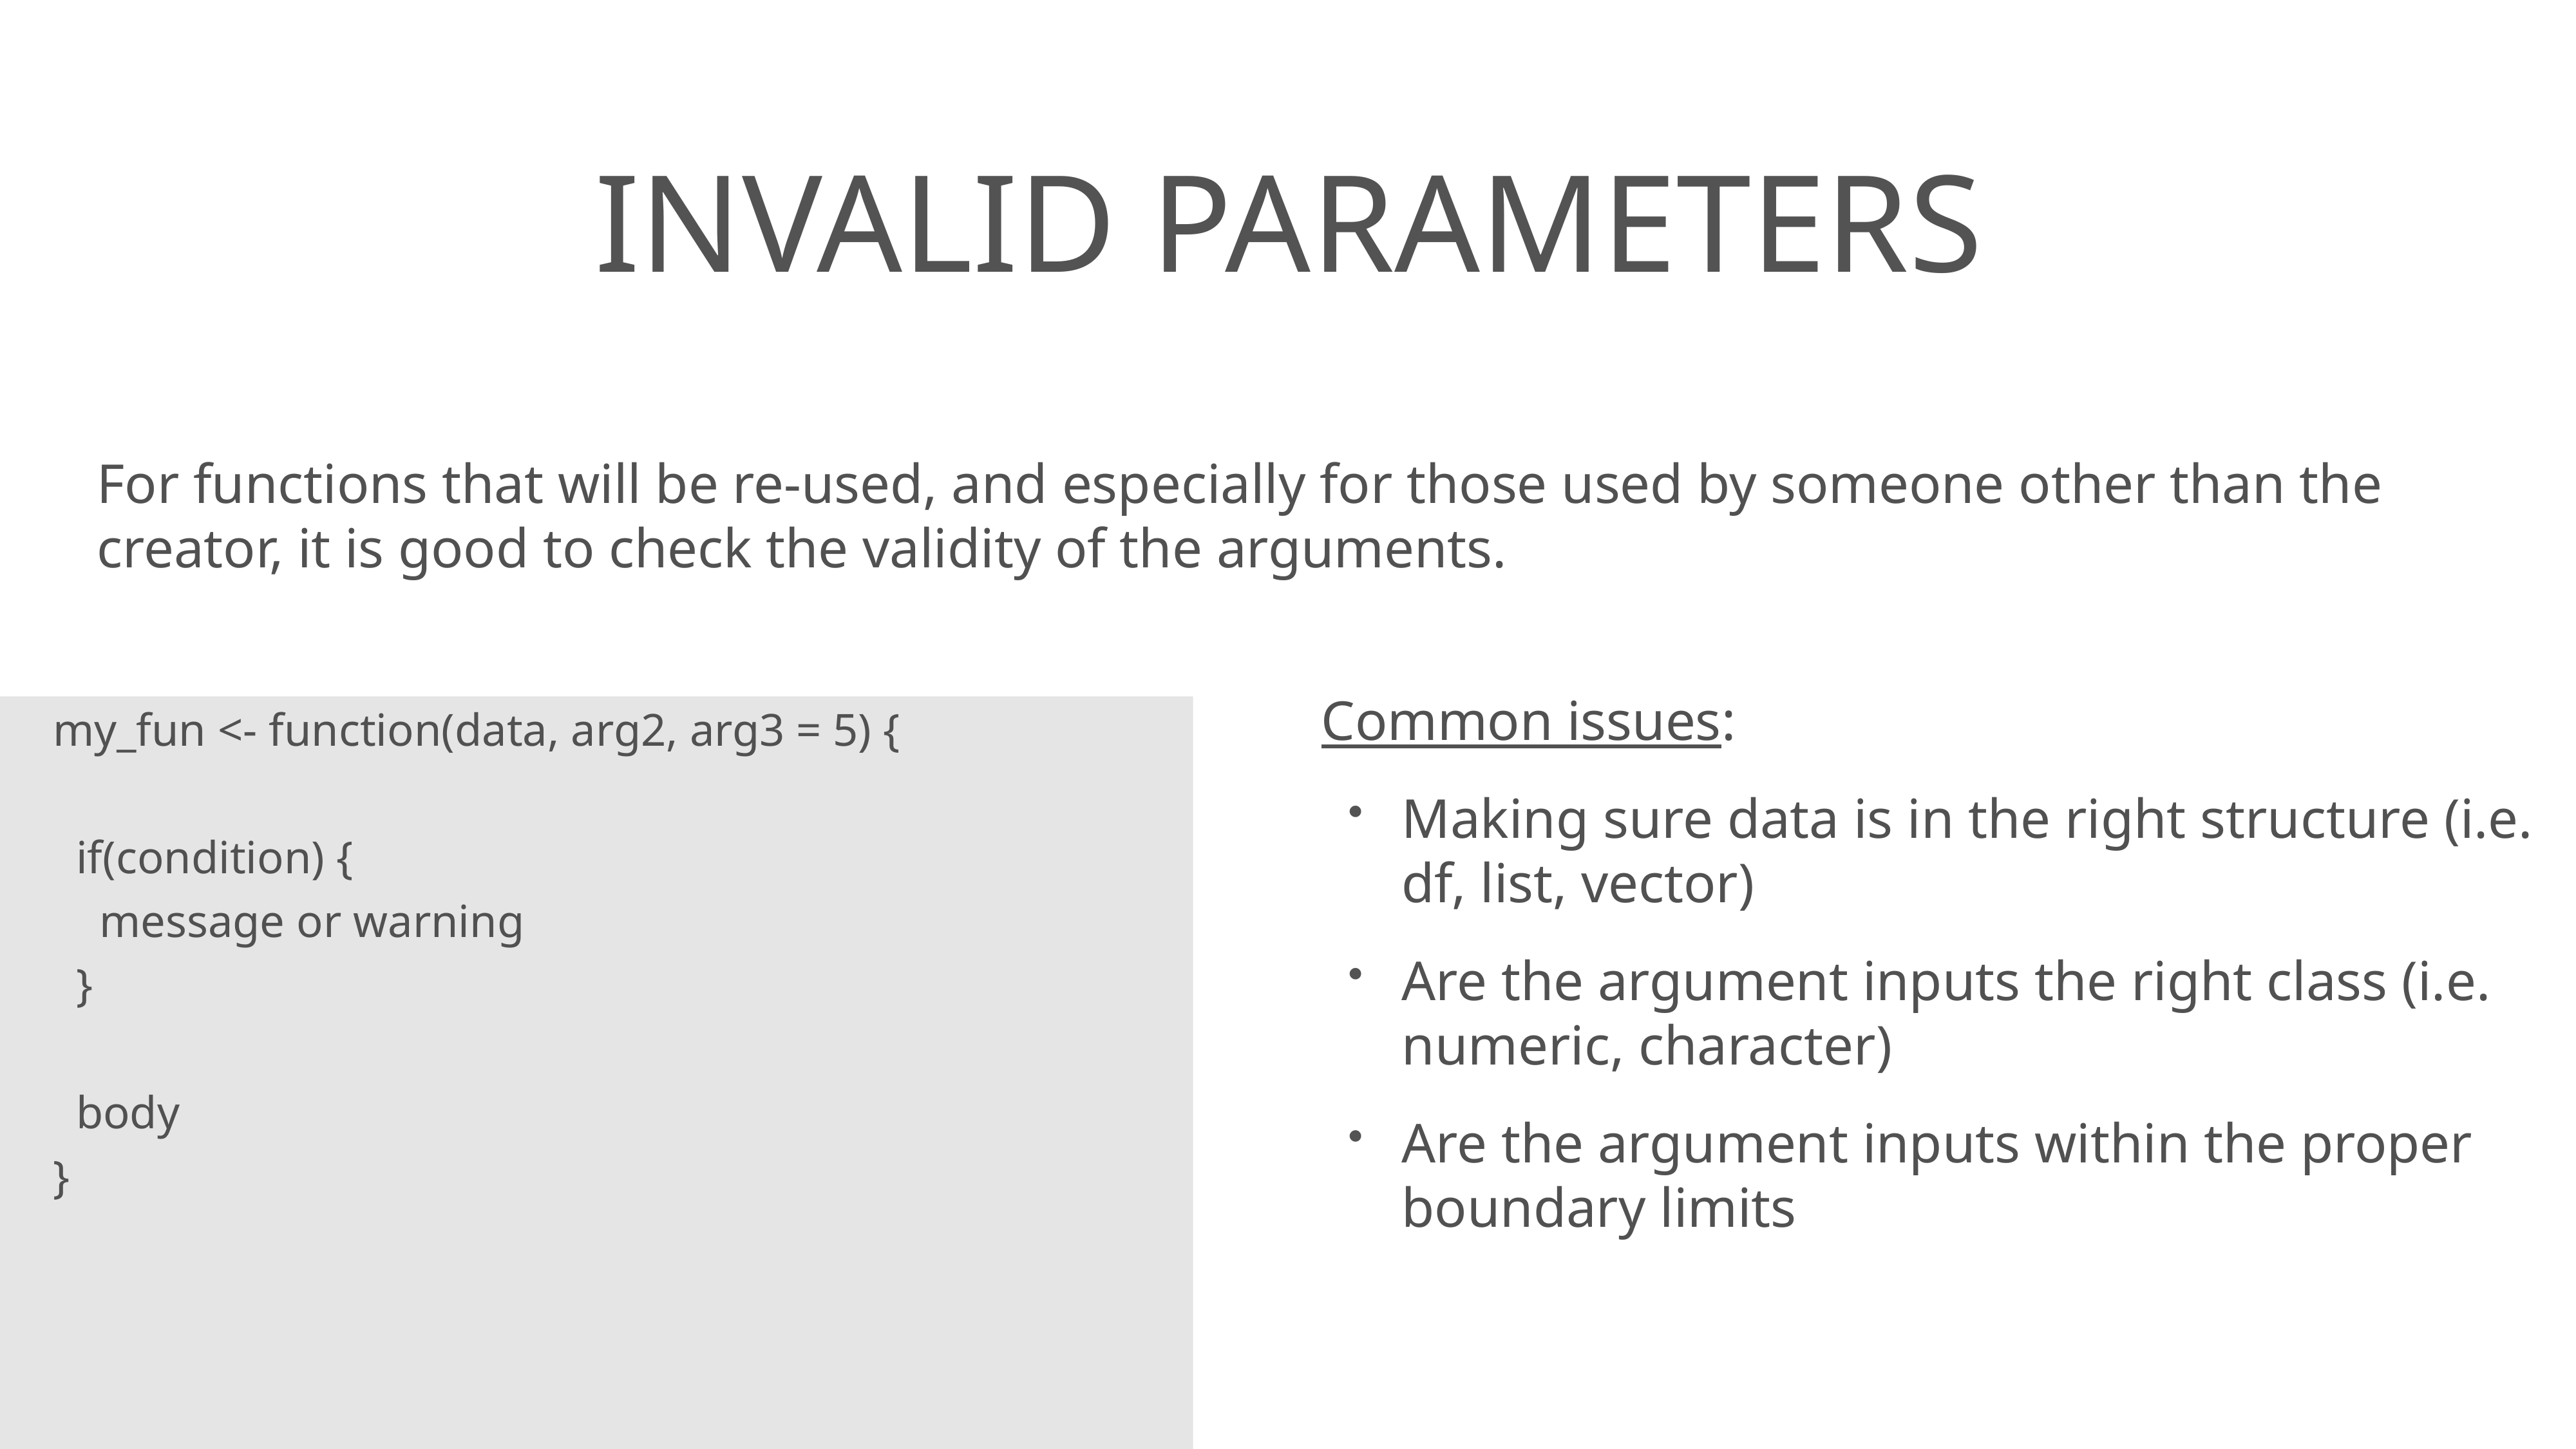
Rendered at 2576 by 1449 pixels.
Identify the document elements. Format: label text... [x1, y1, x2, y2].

text_box For functions that will be re-used, and especially for those used by someone other than the creator, it is good to check the validity of the arguments. [91, 444, 2544, 748]
text_box Common issues: Making sure data is in the right structure (i.e. df, list, vector) Are the argument inputs the right class (i.e. numeric, character) Are the argument inputs within the proper boundary limits [1316, 681, 2544, 1394]
text_box my_fun <- function(data, arg2, arg3 = 5) { if(condition) { message or warning } body } [0, 696, 1193, 1449]
title invalid parameters [70, 37, 2507, 401]
